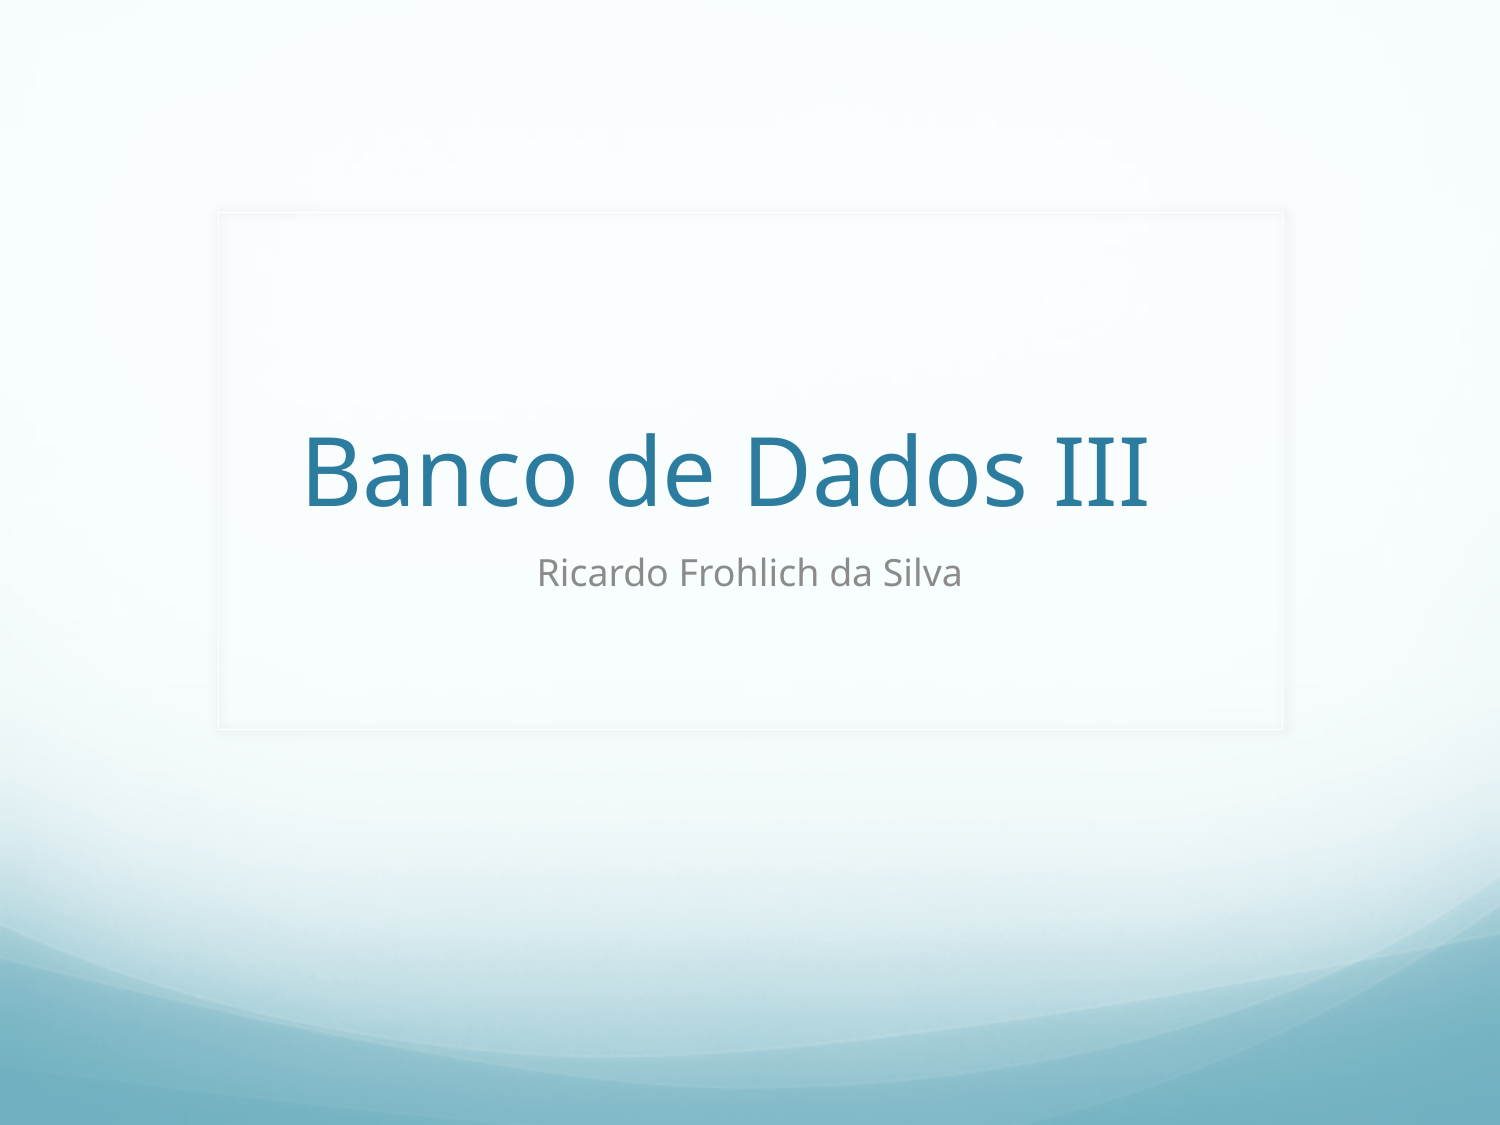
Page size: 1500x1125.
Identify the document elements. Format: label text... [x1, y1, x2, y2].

subtitle Ricardo Frohlich da Silva [217, 541, 1283, 692]
title Banco de Dados III [217, 249, 1283, 533]
